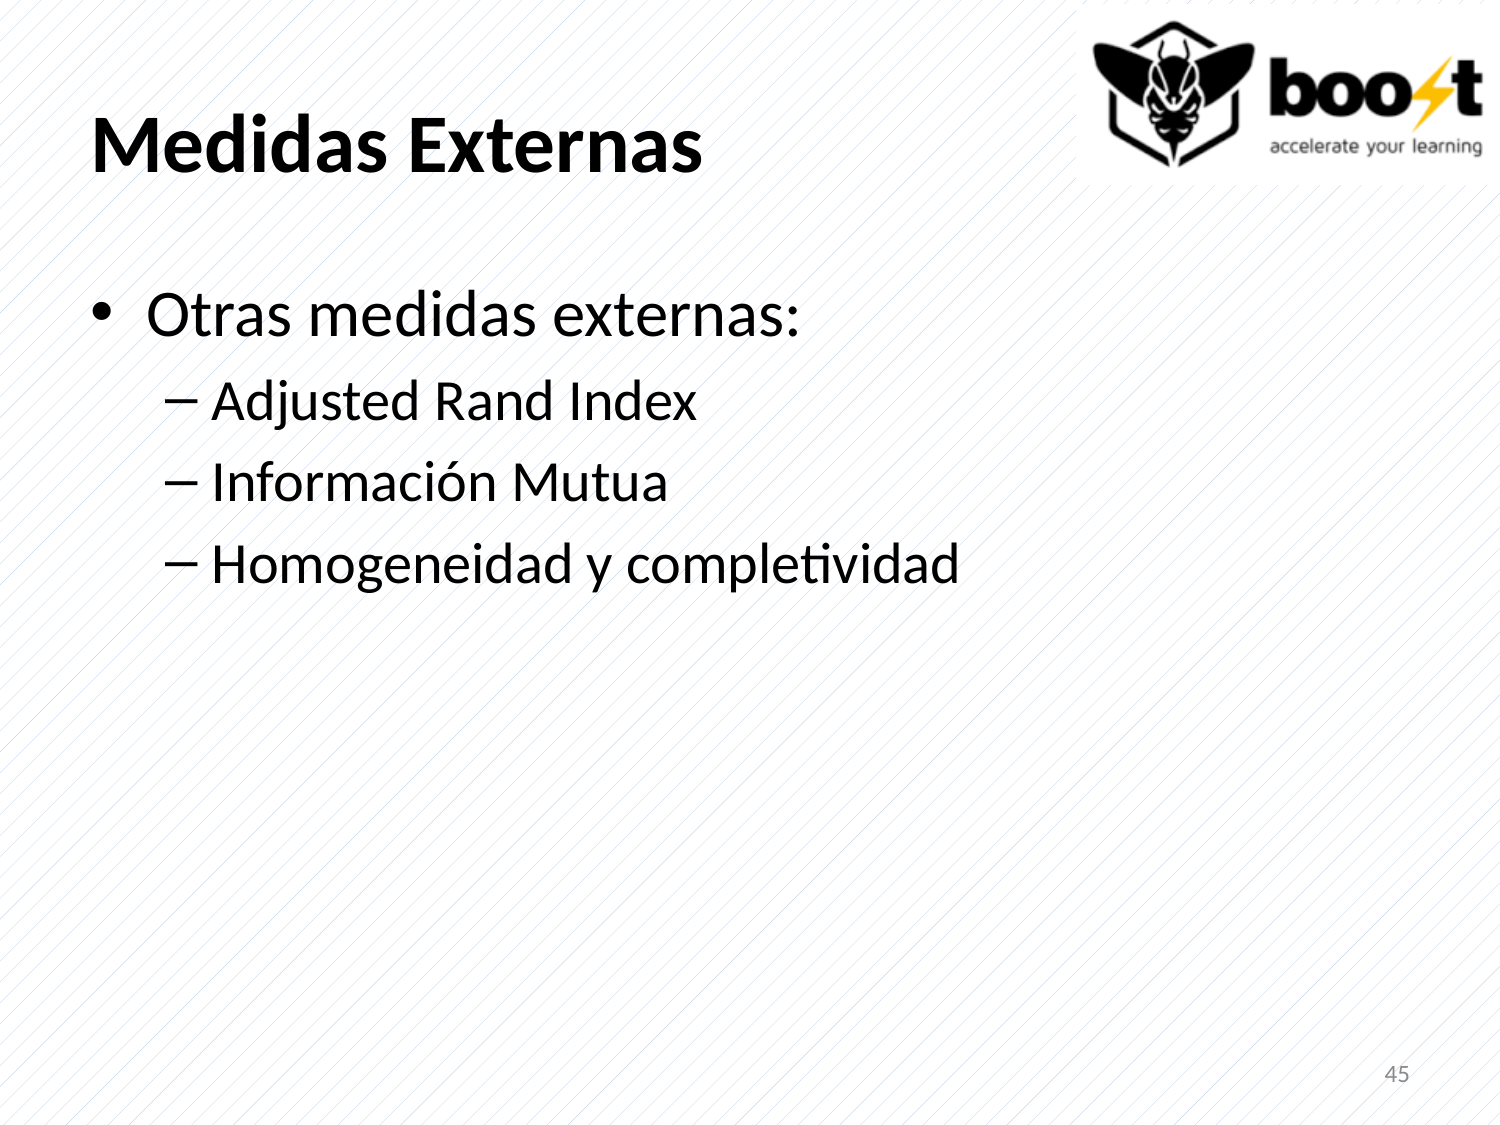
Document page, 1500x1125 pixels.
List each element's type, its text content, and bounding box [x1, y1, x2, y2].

picture [1076, 4, 1500, 185]
slide_number 45 [1074, 1042, 1425, 1103]
list Otras medidas externas: Adjusted Rand Index Información Mutua Homogeneidad y completividad [75, 262, 1425, 1005]
title Medidas Externas [75, 45, 1425, 233]
